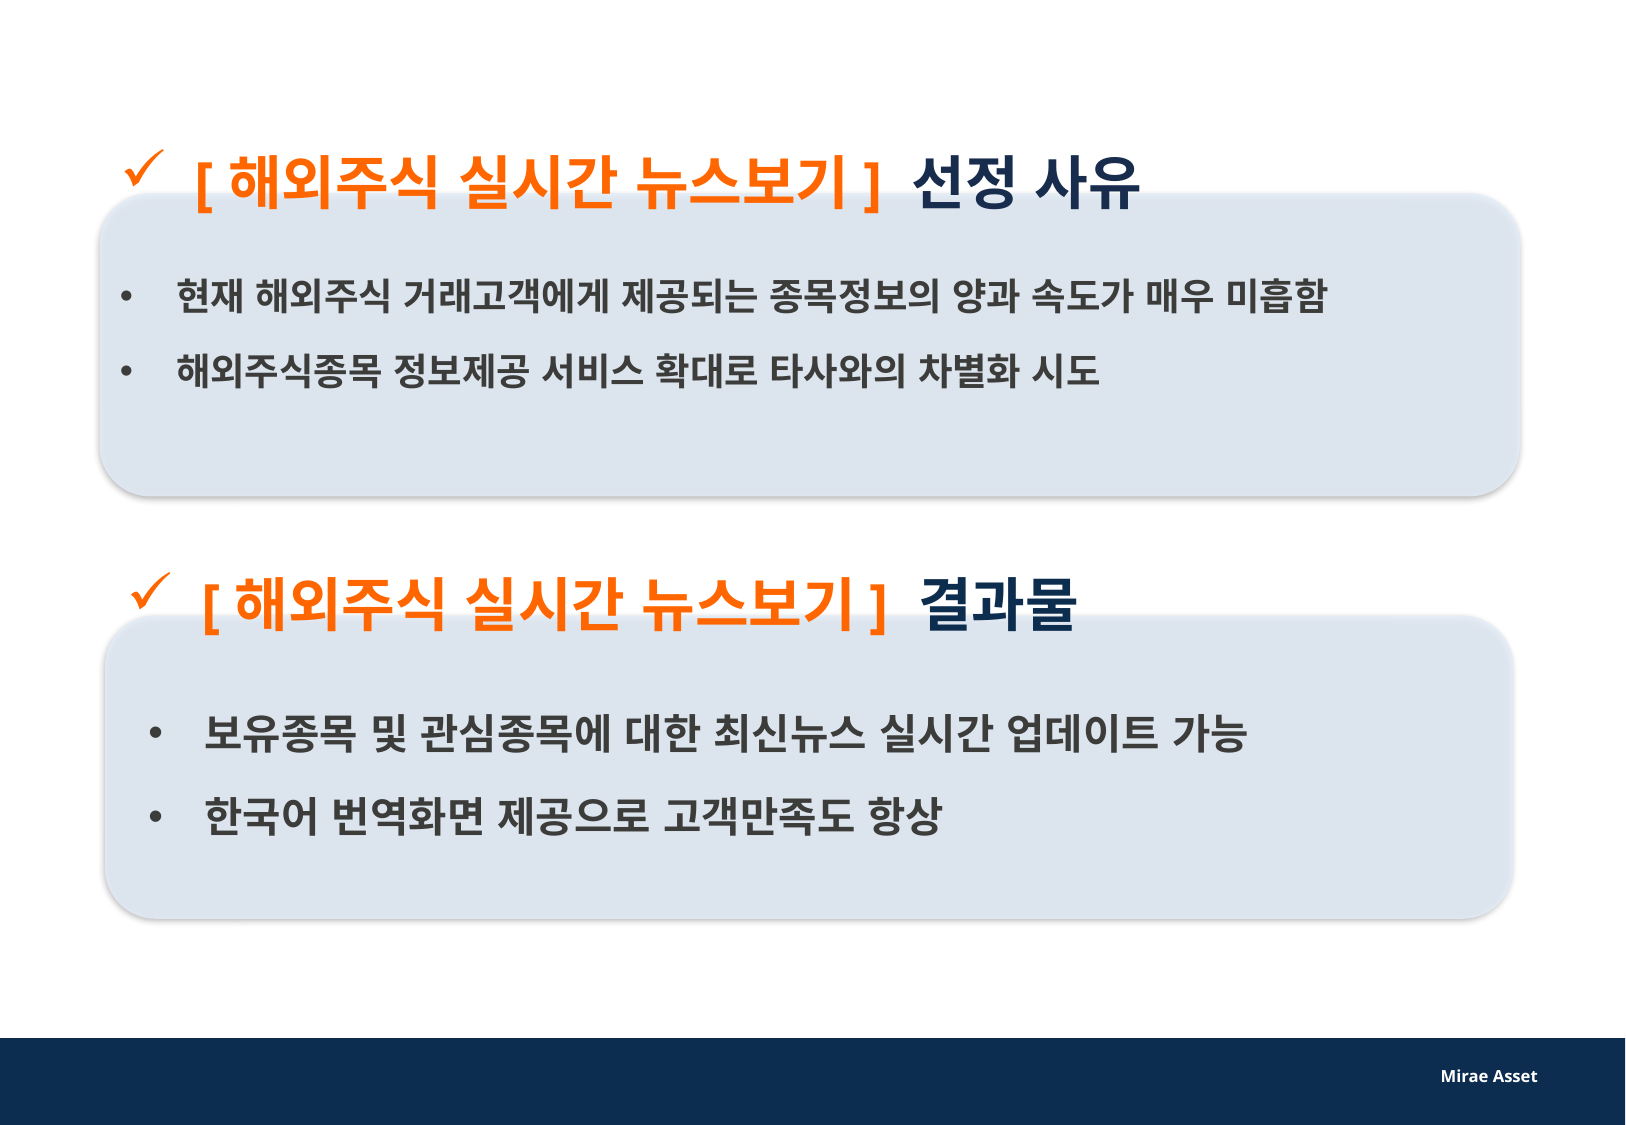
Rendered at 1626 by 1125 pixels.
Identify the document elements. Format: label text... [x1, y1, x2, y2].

title [해외주식 실시간 뉴스보기] 선정 사유 [105, 138, 1214, 206]
text_box [해외주식 실시간 뉴스보기] 결과물 [111, 560, 1246, 628]
picture [0, 1038, 1626, 1125]
text_box 보유종목 및 관심종목에 대한 최신뉴스 실시간 업데이트 가능 한국어 번역화면 제공으로 고객만족도 항상 [133, 674, 1385, 871]
text_box [98, 192, 1521, 498]
list 현재 해외주식 거래고객에게 제공되는 종목정보의 양과 속도가 매우 미흡함 해외주식종목 정보제공 서비스 확대로 타사와의 차별화 시도 [105, 243, 1550, 439]
text_box [104, 614, 1515, 920]
